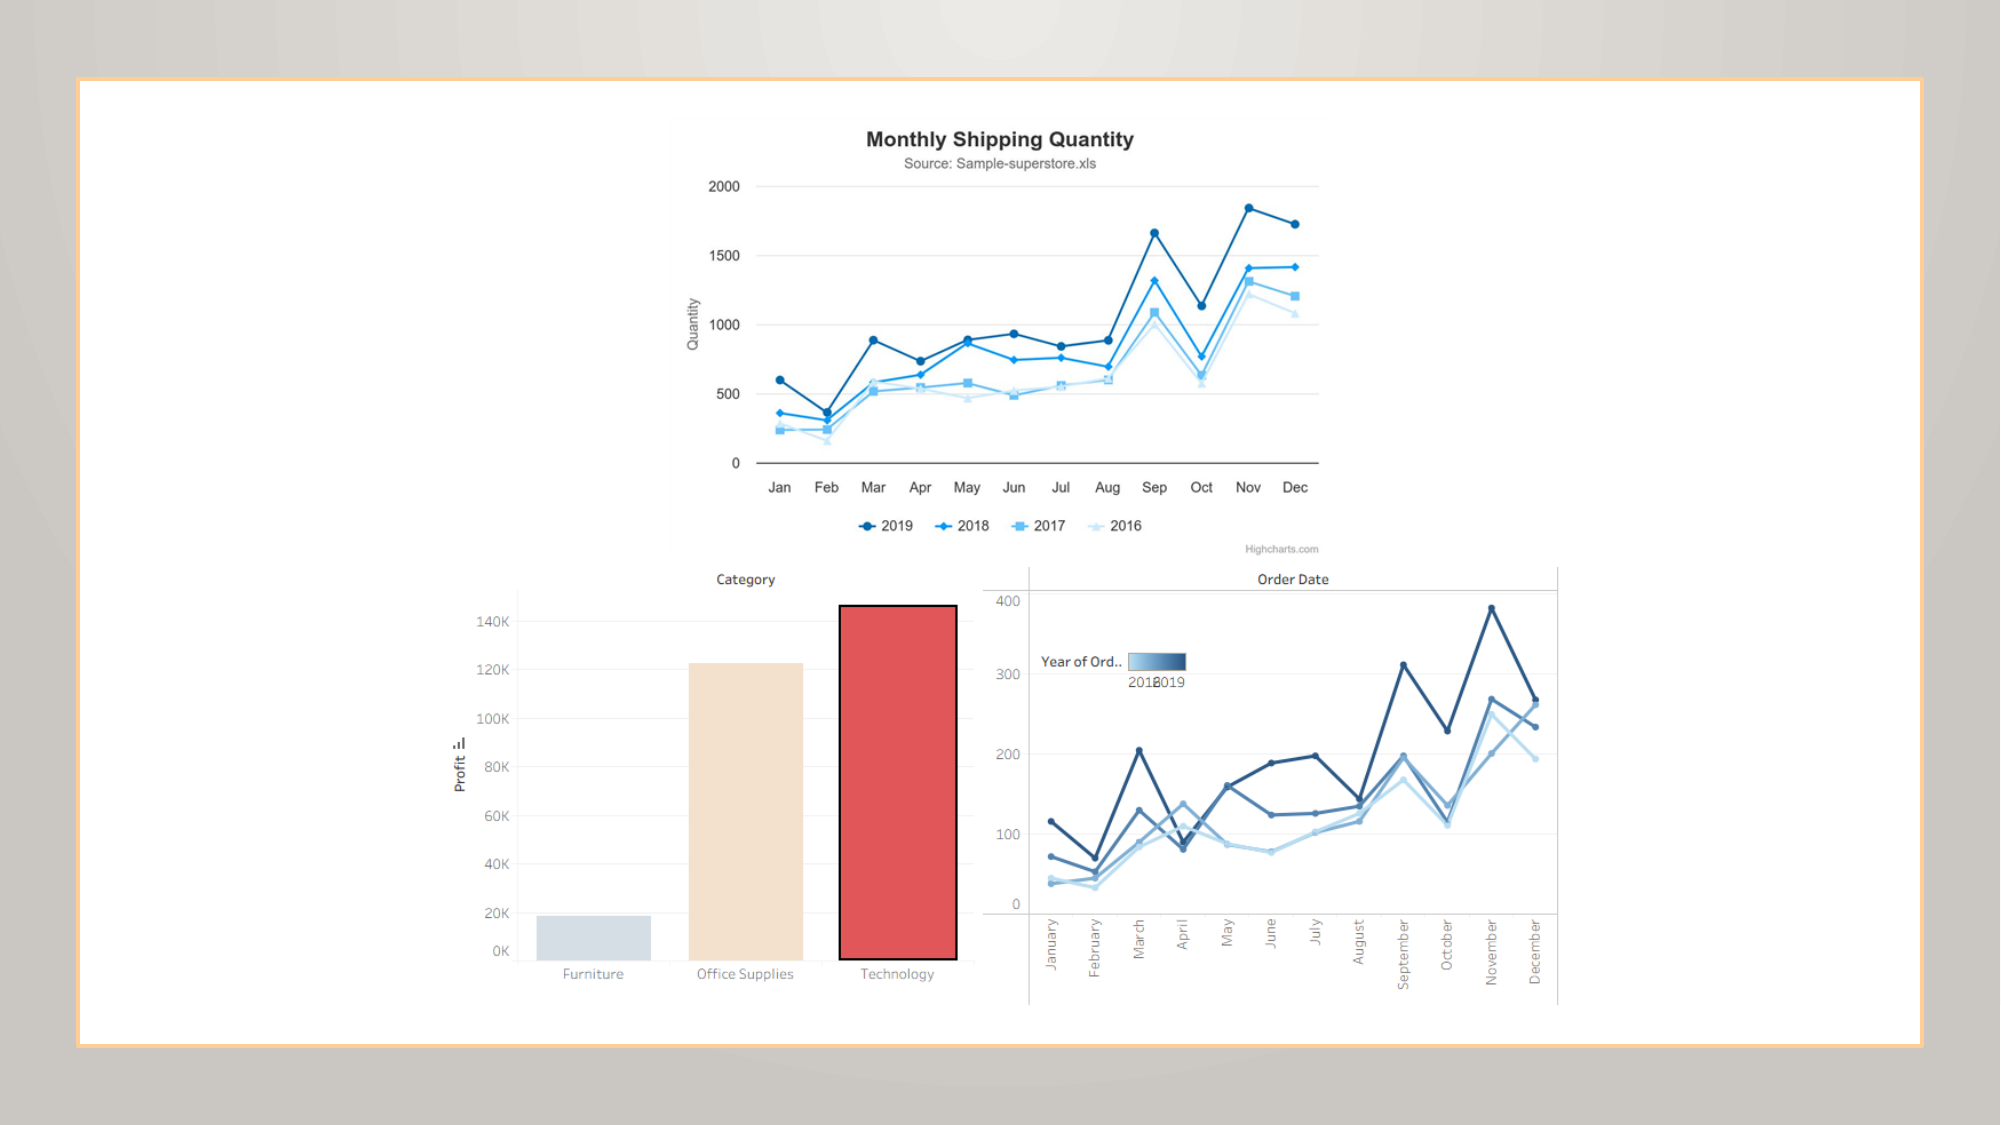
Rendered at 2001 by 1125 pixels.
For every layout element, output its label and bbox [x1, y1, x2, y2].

text_box [77, 77, 1923, 1004]
picture [0, 105, 2000, 1125]
text_box [0, 0, 2000, 1004]
